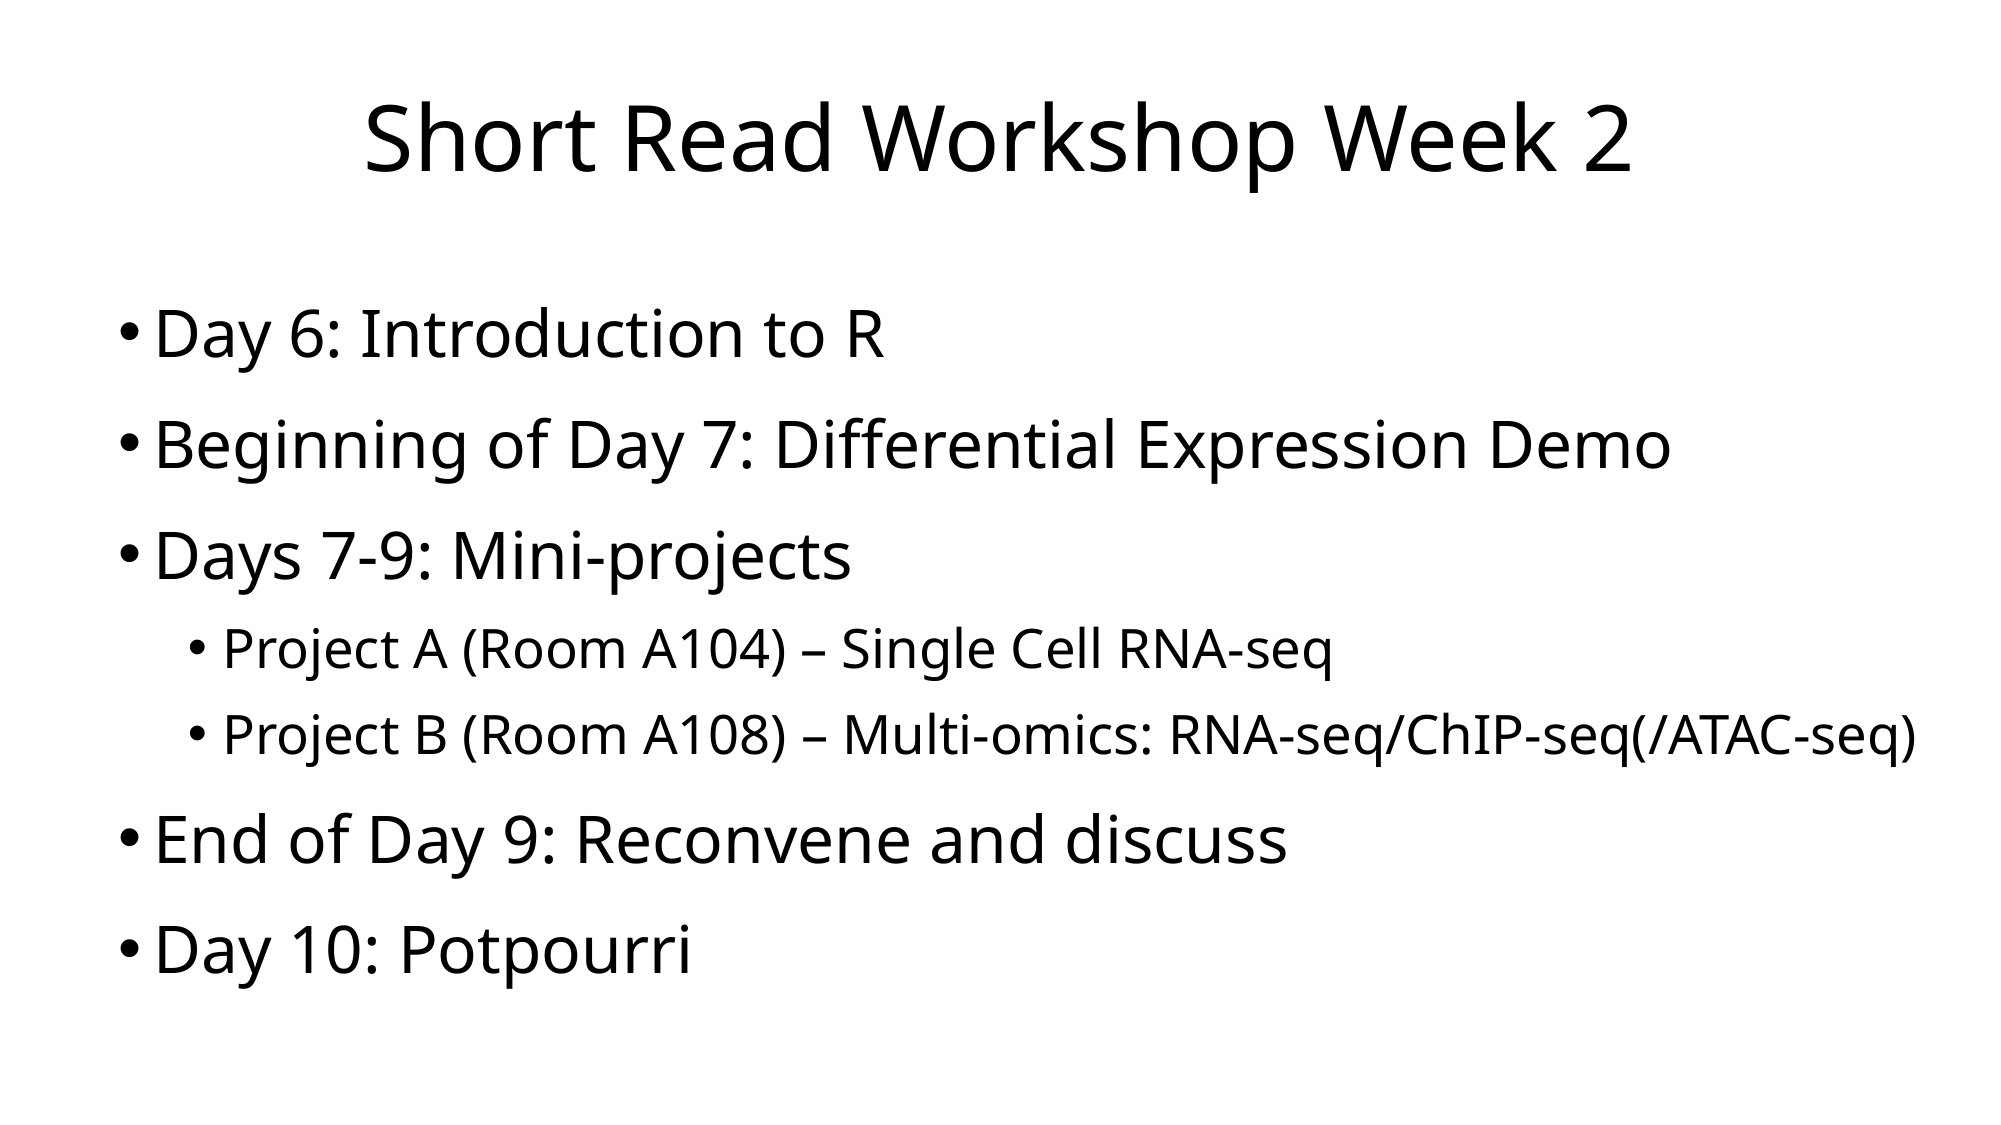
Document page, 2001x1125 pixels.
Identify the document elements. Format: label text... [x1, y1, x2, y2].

list Day 6: Introduction to R Beginning of Day 7: Differential Expression Demo Days 7-9: Mini-projects Project A (Room A104) – Single Cell RNA-seq Project B (Room A108) – Multi-omics: RNA-seq/ChIP-seq(/ATAC-seq) End of Day 9: Reconvene and discuss Day 10: Potpourri [103, 268, 1967, 1046]
title Short Read Workshop Week 2 [137, 33, 1863, 251]
